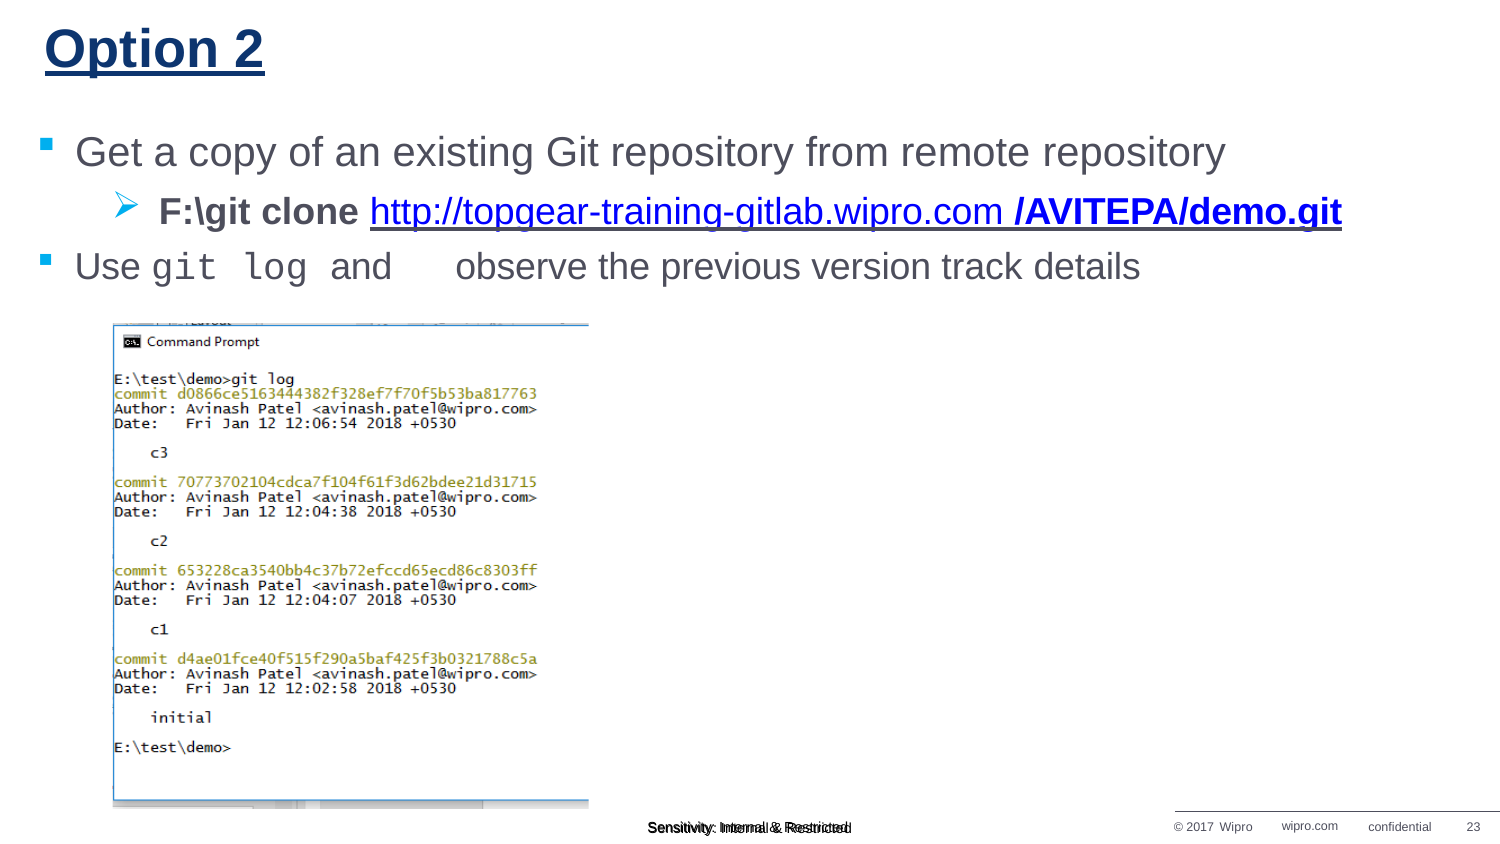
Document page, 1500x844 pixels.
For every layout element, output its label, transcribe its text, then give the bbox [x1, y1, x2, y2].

footer © 2017 Wipro [1171, 817, 1257, 844]
text_box wipro.com [1279, 817, 1342, 834]
text_box Sensitivity: Internal & Restricted [645, 817, 855, 836]
slide_number 23 [1462, 817, 1485, 844]
title Option 2 [42, 11, 267, 108]
text_box Get a copy of an existing Git repository from remote repository F:\git clone http://topgear-training-gitlab.wipro.com /AVITEPA/demo.git Use git log and observe the previous version track details [34, 108, 1355, 288]
slide_number confidential [1366, 817, 1435, 844]
text_box [112, 323, 589, 809]
